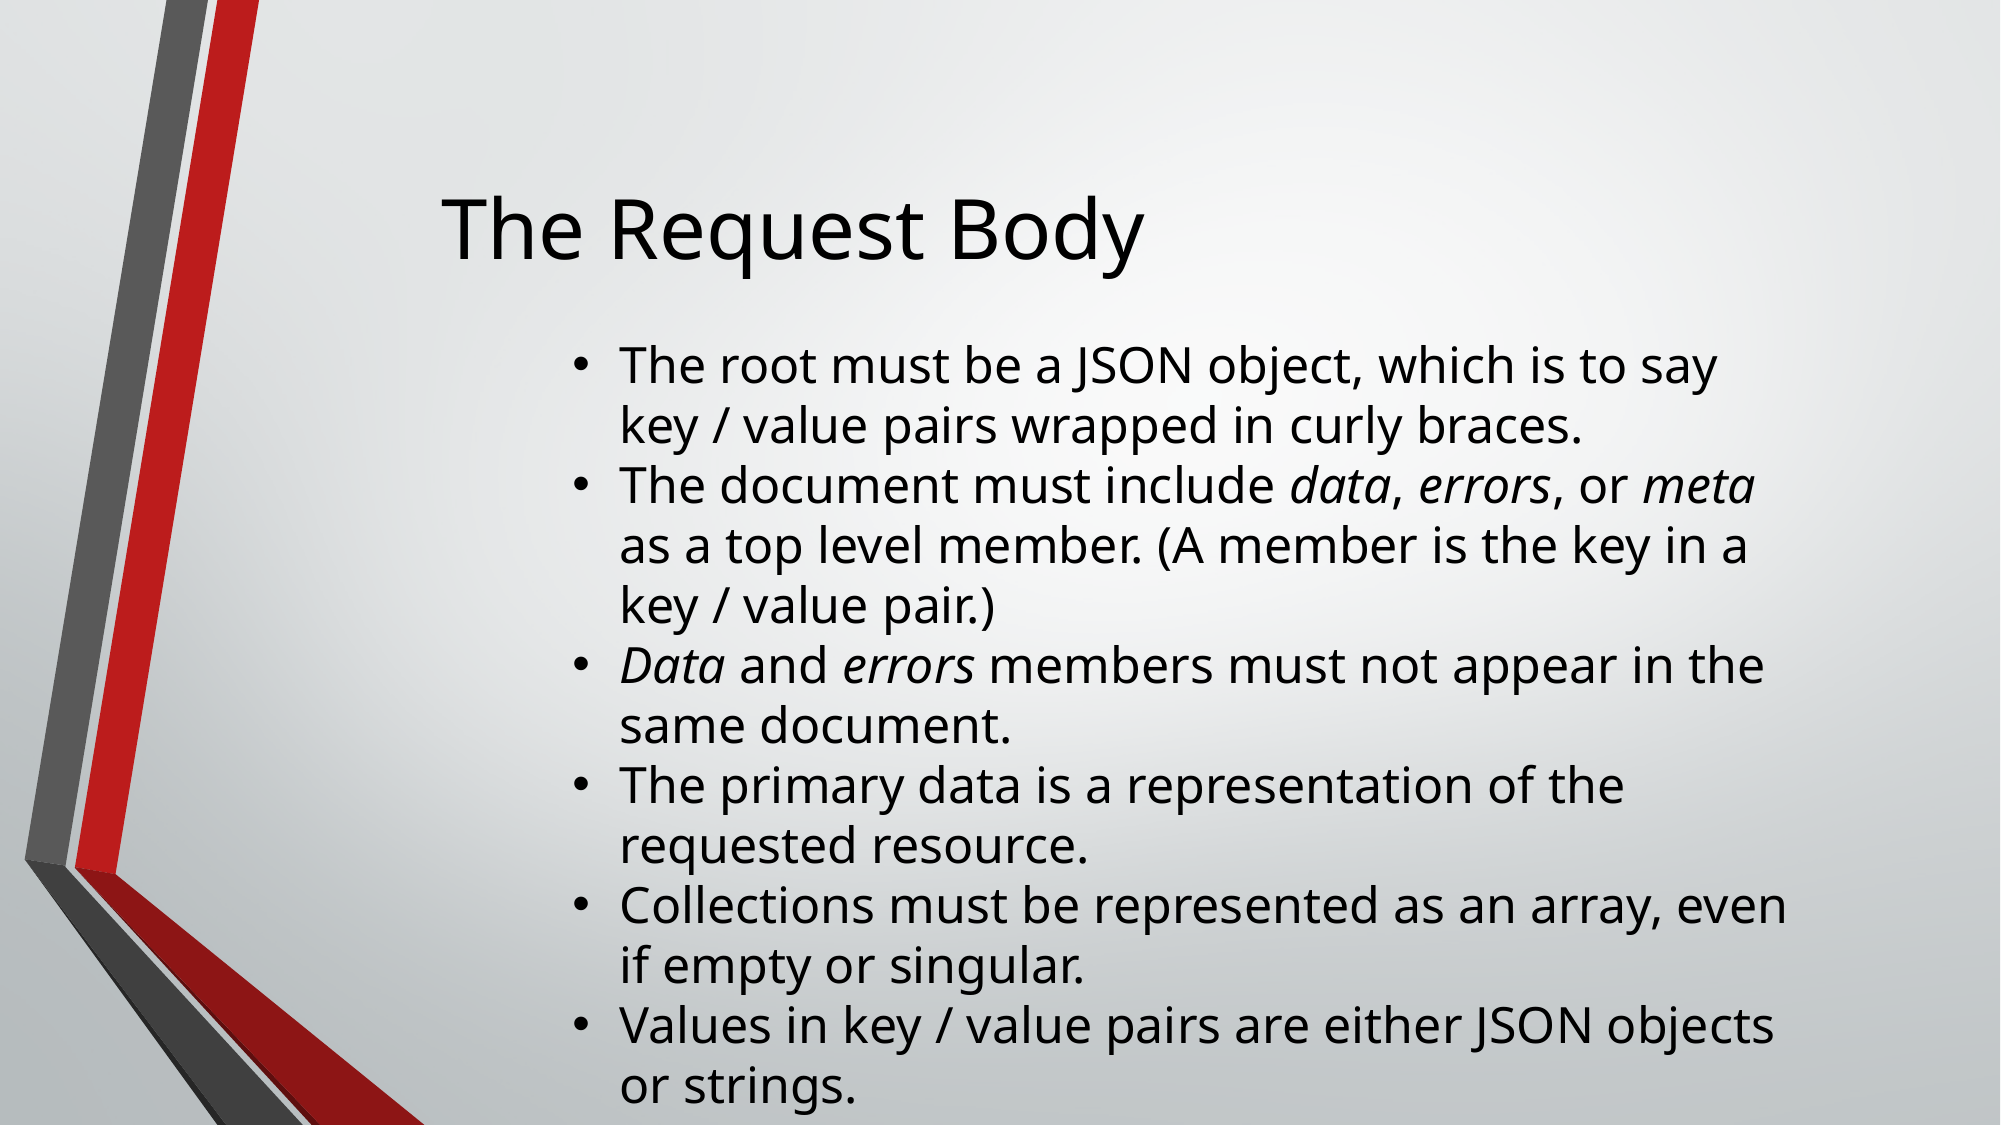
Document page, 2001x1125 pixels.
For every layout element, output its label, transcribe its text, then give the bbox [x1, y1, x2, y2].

text_box The Request Body [426, 168, 1887, 327]
text_box The root must be a JSON object, which is to say key / value pairs wrapped in curly braces. The document must include data, errors, or meta as a top level member. (A member is the key in a key / value pair.) Data and errors members must not appear in the same document. The primary data is a representation of the requested resource. Collections must be represented as an array, even if empty or singular. Values in key / value pairs are either JSON objects or strings. [557, 326, 1810, 1121]
